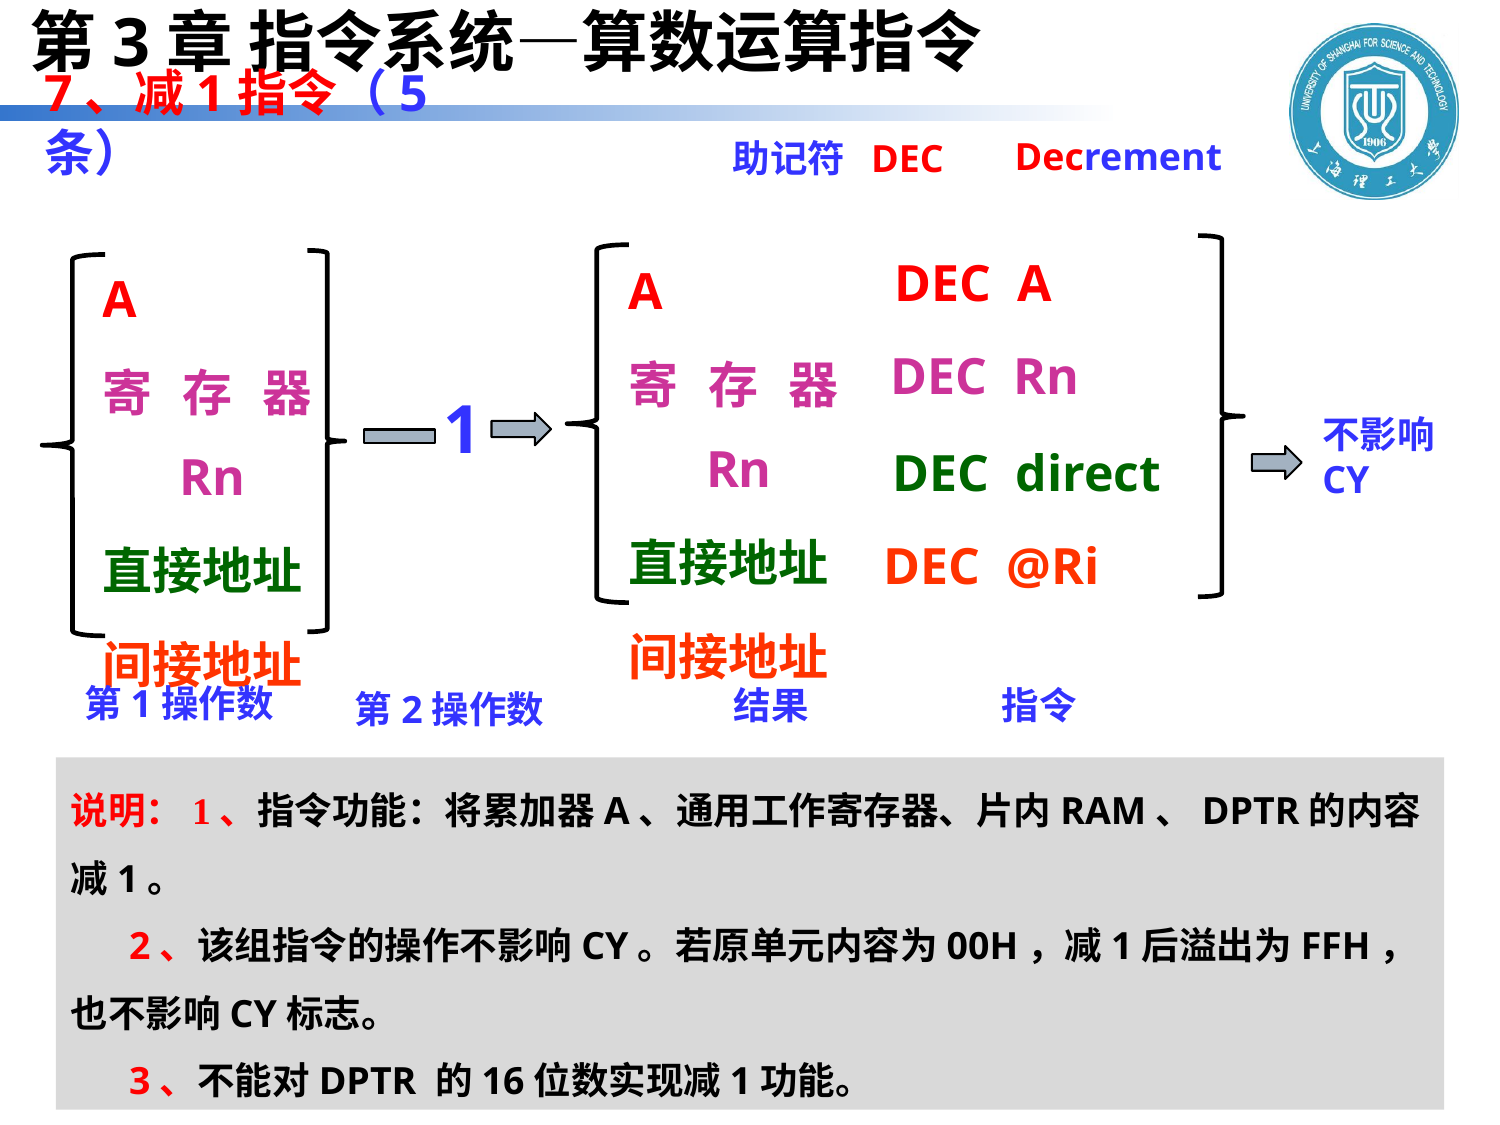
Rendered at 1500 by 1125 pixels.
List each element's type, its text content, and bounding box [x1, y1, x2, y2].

text_box 第2操作数 [340, 678, 560, 739]
text_box 助记符 DEC [717, 129, 970, 188]
text_box A 寄存器Rn 直接地址 间接地址 [613, 228, 866, 632]
text_box 说明：1、指令功能：将累加器A、通用工作寄存器、片内RAM、DPTR的内容减1。 2、该组指令的操作不影响CY。若原单元内容为00H，减1后溢出为FFH，也不影响CY标志。 3、不能对DPTR 的16位数实现减1功能。 [55, 757, 1445, 1110]
text_box DEC @Ri [869, 526, 1115, 602]
text_box [42, 254, 103, 636]
text_box DEC A [879, 243, 1080, 319]
text_box [1251, 445, 1302, 479]
text_box DEC Rn [875, 337, 1108, 412]
text_box A 寄存器Rn 直接地址 间接地址 [87, 235, 340, 720]
text_box [1200, 235, 1244, 597]
text_box DEC direct [878, 434, 1177, 509]
text_box 不影响CY [1307, 403, 1476, 508]
picture [0, 105, 1119, 121]
text_box 第3章 指令系统—算数运算指令 [0, 0, 1093, 103]
text_box [567, 244, 627, 603]
text_box 结果 [719, 674, 824, 735]
text_box 第1操作数 [69, 672, 289, 732]
text_box 7、减1指令（5条） [29, 129, 514, 189]
text_box [309, 250, 345, 632]
text_box [364, 429, 436, 444]
picture [1288, 23, 1459, 200]
text_box 1 [428, 379, 506, 475]
text_box [491, 412, 552, 446]
text_box 指令 [987, 674, 1092, 735]
text_box Decrement [999, 125, 1252, 186]
